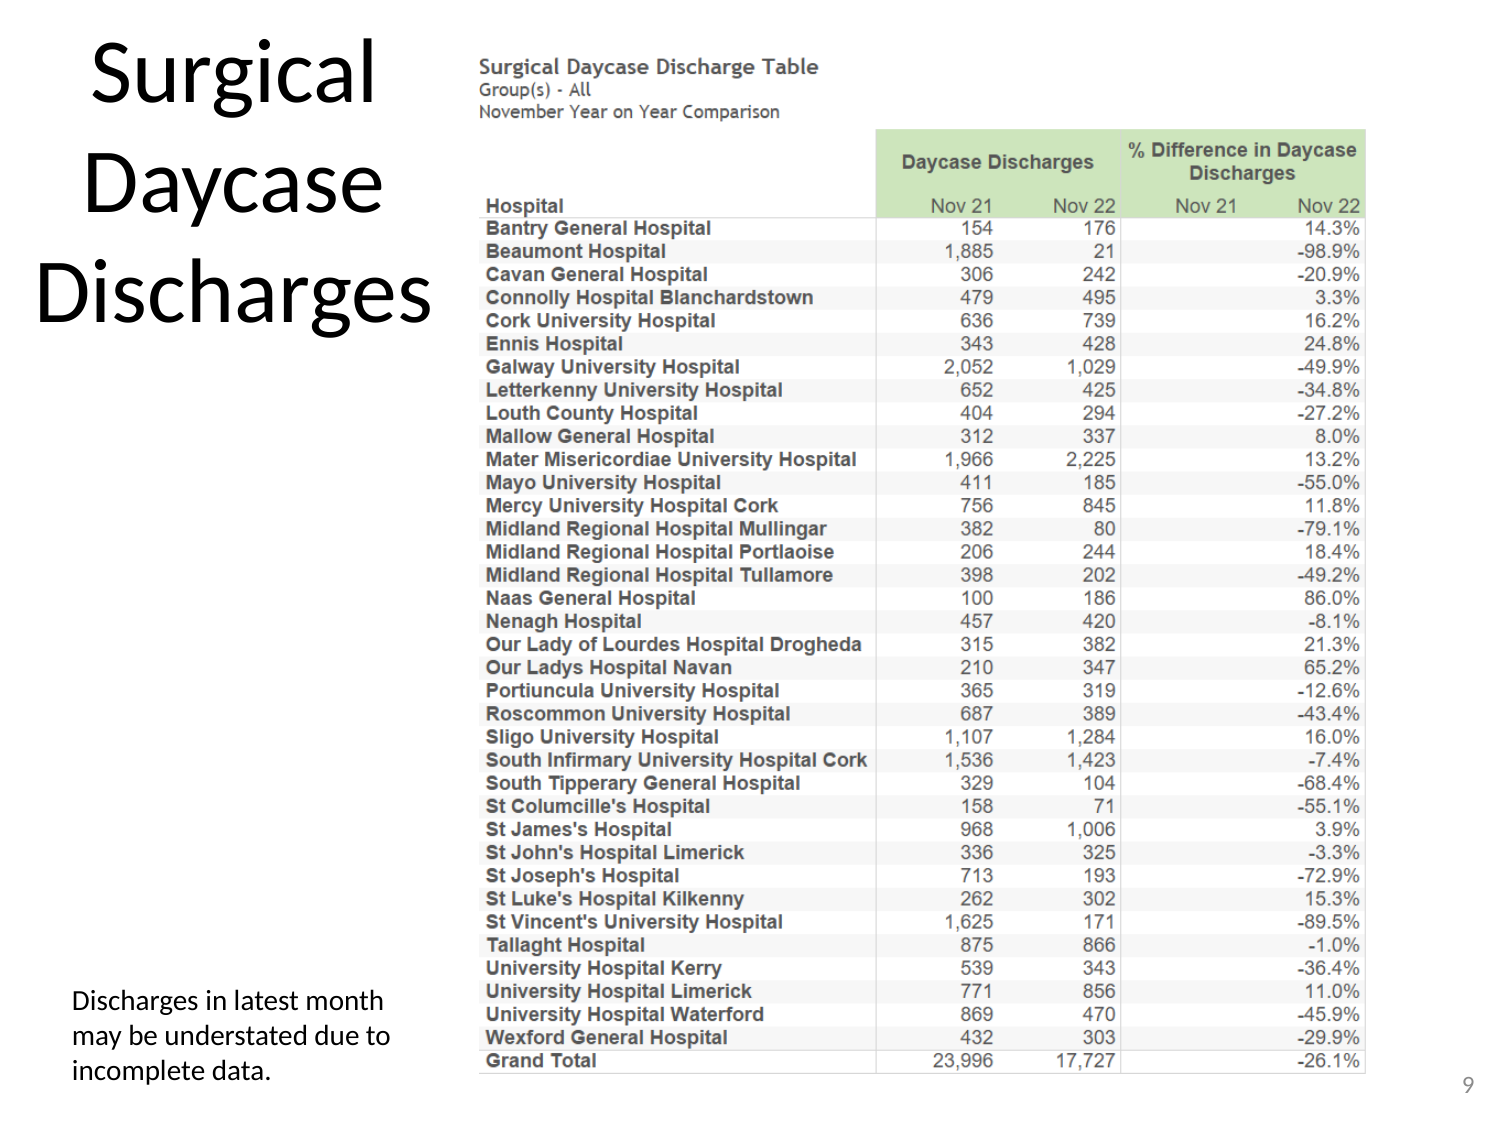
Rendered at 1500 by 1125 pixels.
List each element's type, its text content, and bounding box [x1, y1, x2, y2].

text_box Discharges in latest month may be understated due to incomplete data. [57, 973, 441, 1094]
text_box 9 [1139, 1054, 1490, 1114]
text_box Surgical Daycase Discharges [0, 0, 469, 353]
picture [478, 50, 1367, 1075]
